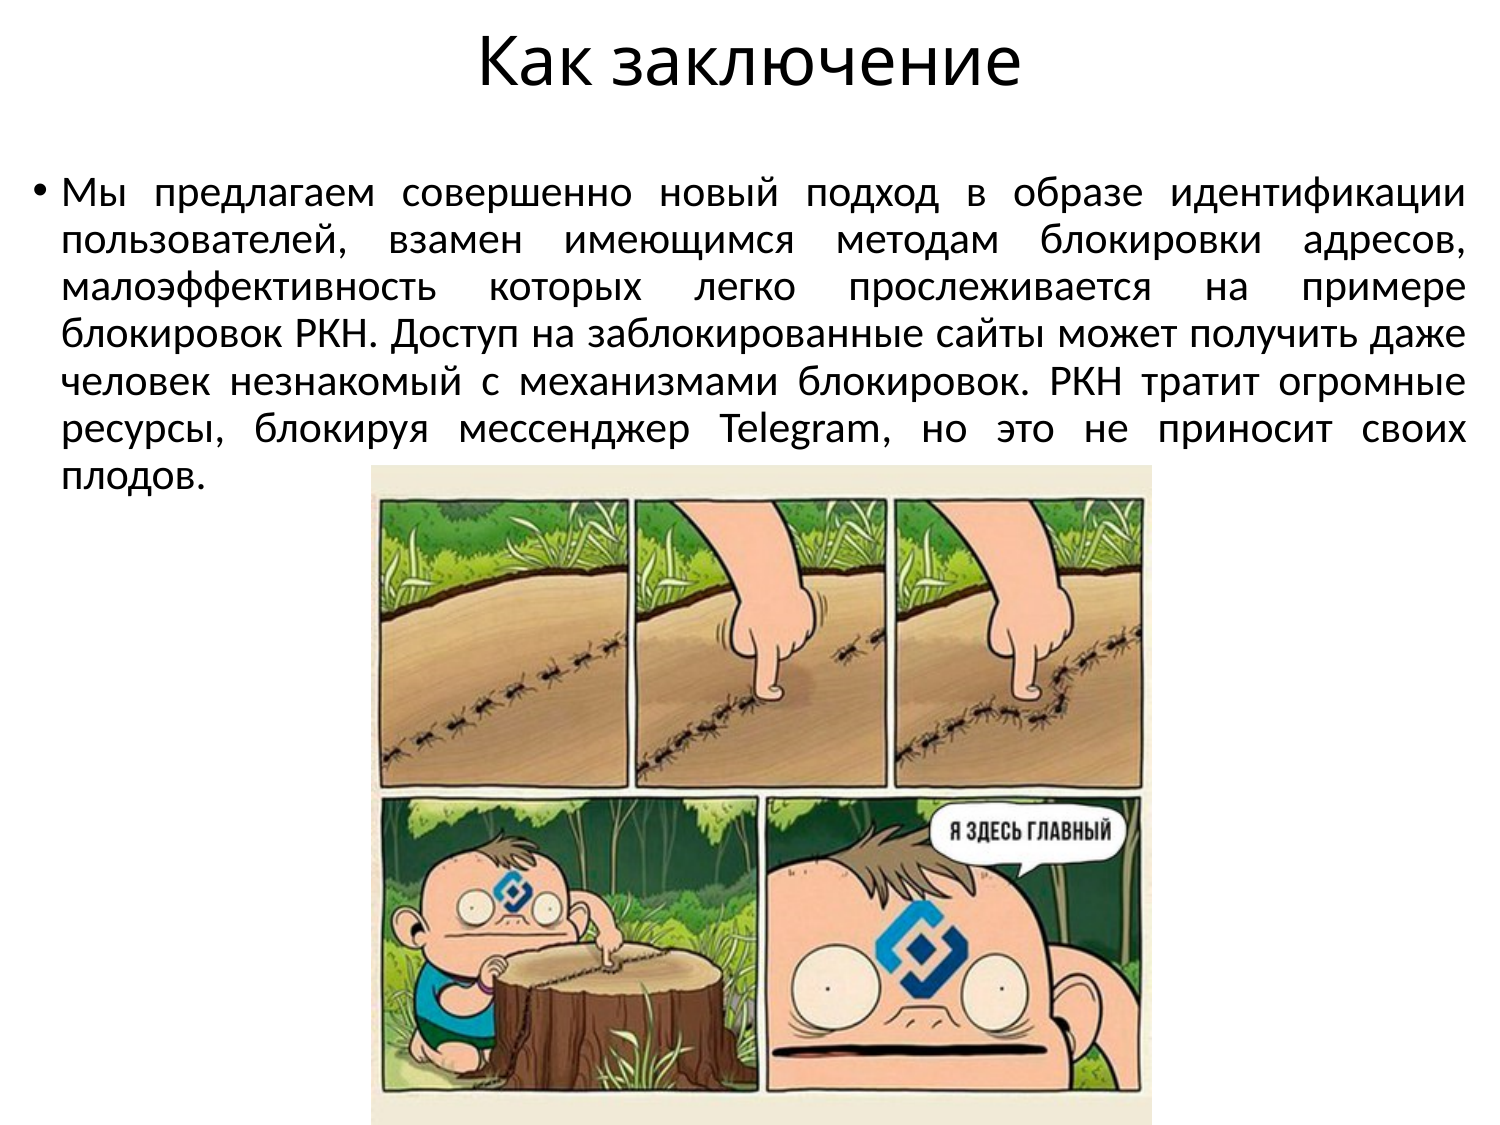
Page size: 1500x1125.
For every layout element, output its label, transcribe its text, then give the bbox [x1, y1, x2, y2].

title Как заключение [103, 12, 1397, 115]
list Мы предлагаем совершенно новый подход в образе идентификации пользователей, взамен имеющимся методам блокировки адресов, малоэффективность которых легко прослеживается на примере блокировок РКН. Доступ на заблокированные сайты может получить даже человек незнакомый с механизмами блокировок. РКН тратит огромные ресурсы, блокируя мессенджер Telegram, но это не приносит своих плодов. [17, 160, 1483, 1014]
picture [371, 465, 1152, 1125]
